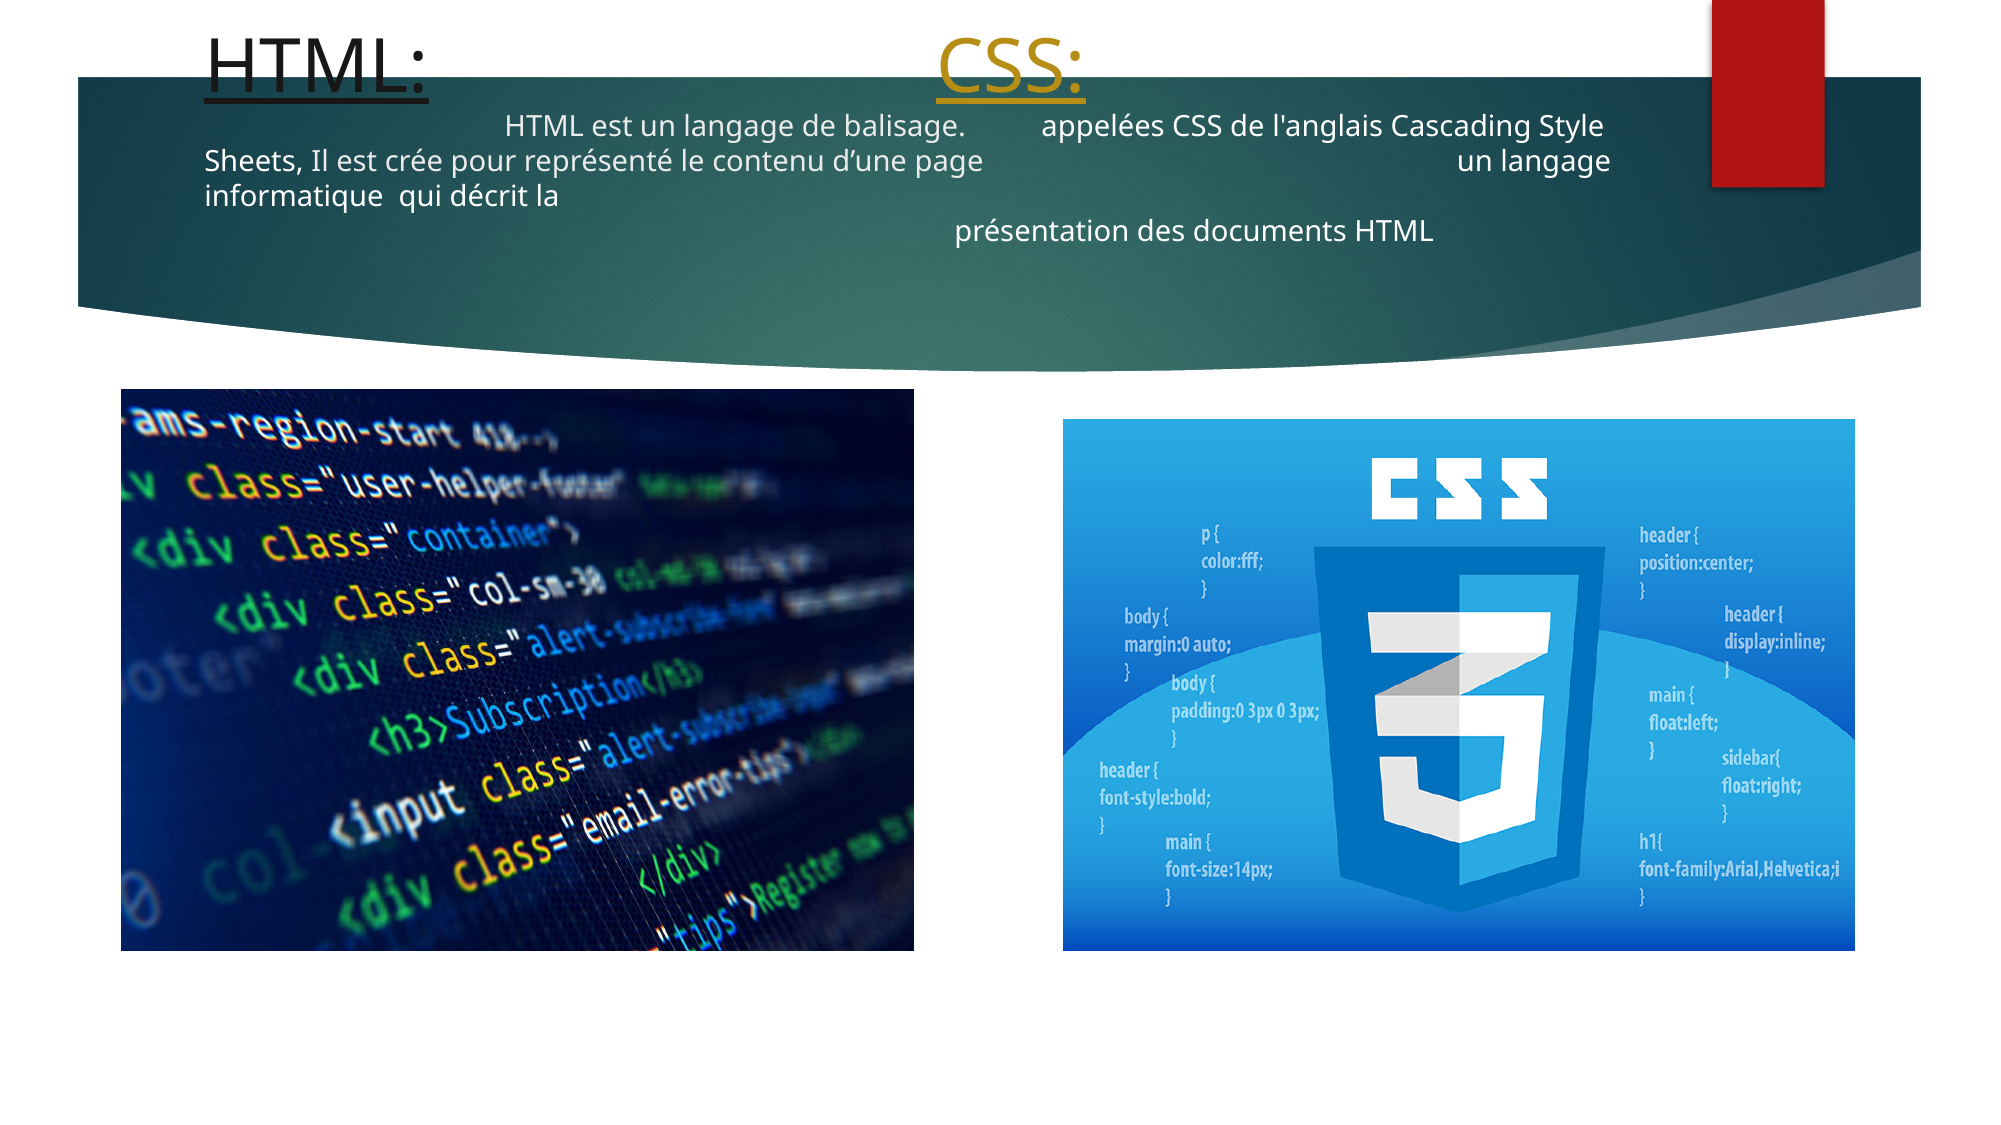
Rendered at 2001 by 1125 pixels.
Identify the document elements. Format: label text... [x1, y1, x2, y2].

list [1062, 419, 1856, 951]
title HTML: CSS: HTML est un langage de balisage. appelées CSS de l'anglais Cascading Style Sheets, Il est crée pour représenté le contenu d’une page un langage informatique qui décrit la présentation des documents HTML [189, 115, 1707, 275]
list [121, 389, 914, 951]
